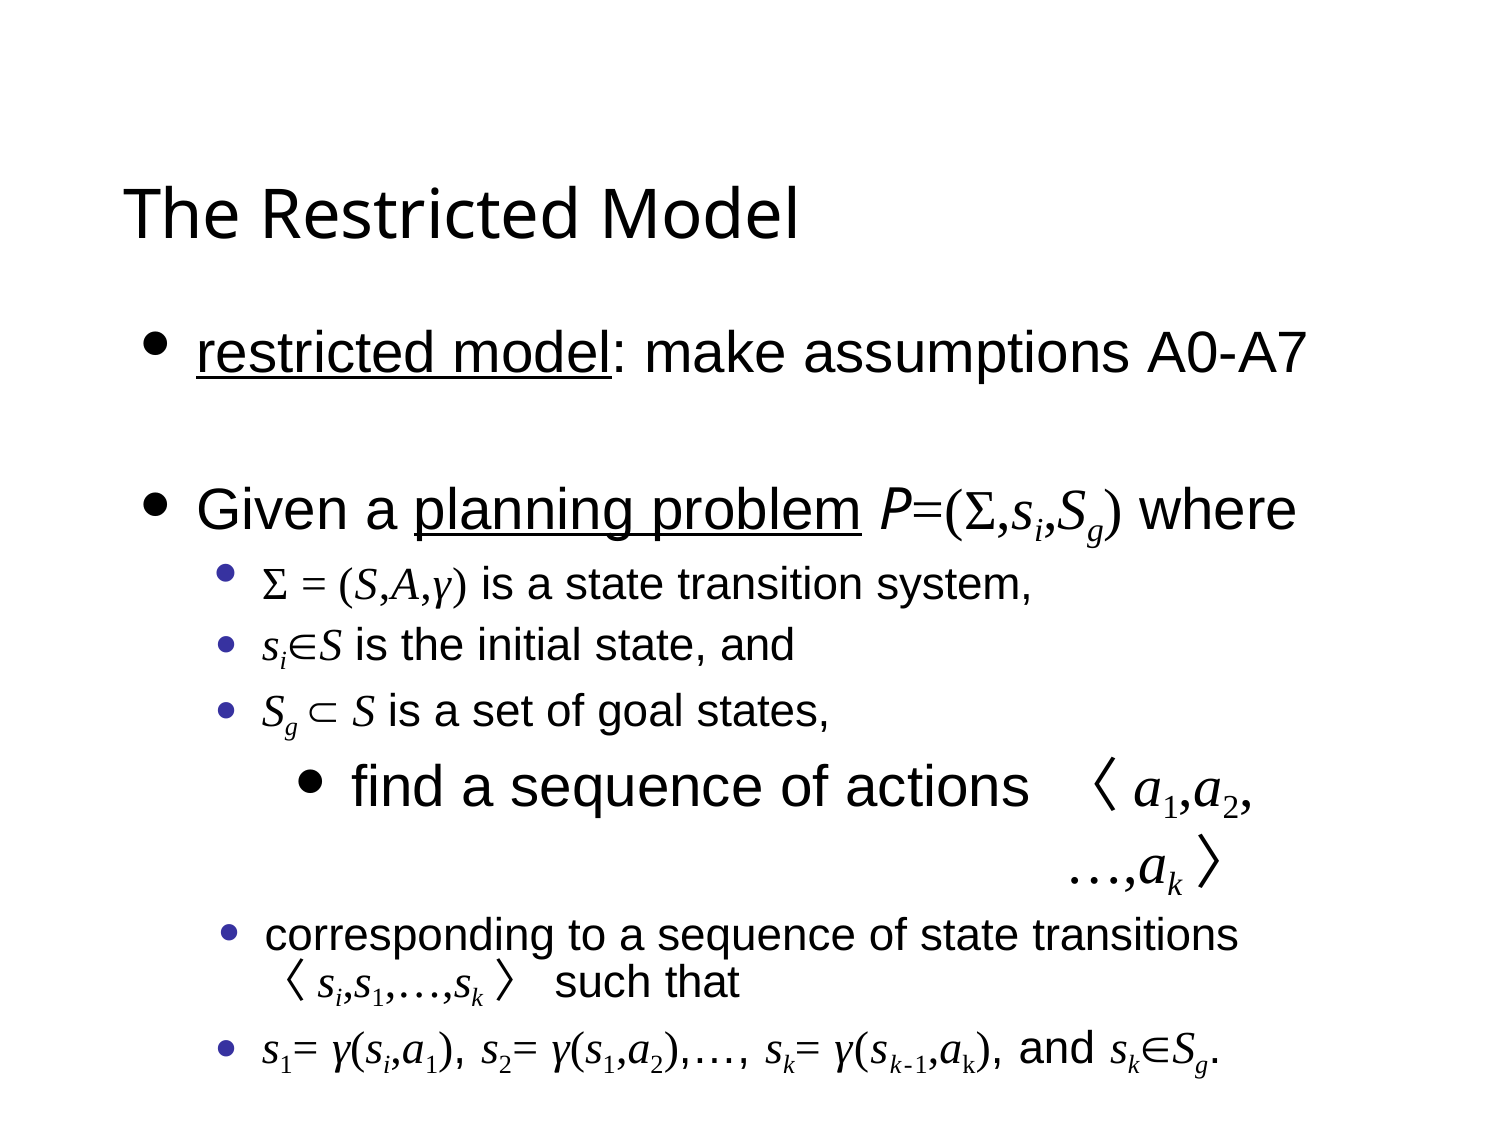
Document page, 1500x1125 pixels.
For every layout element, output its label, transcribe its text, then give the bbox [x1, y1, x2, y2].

text_box restricted model: make assumptions A0-A7 Given a planning problem P=(Σ,si,Sg) where Σ = (S,A,γ) is a state transition system, siS is the initial state, and Sg  S is a set of goal states, find a sequence of actions 〈a1,a2,…,ak〉 corresponding to a sequence of state transitions 〈si,s1,…,sk〉 such that s1= γ(si,a1), s2= γ(s1,a2),…, sk= γ(sk-1,ak), and skSg. [127, 312, 1319, 1079]
title The Restricted Model [103, 32, 1397, 305]
